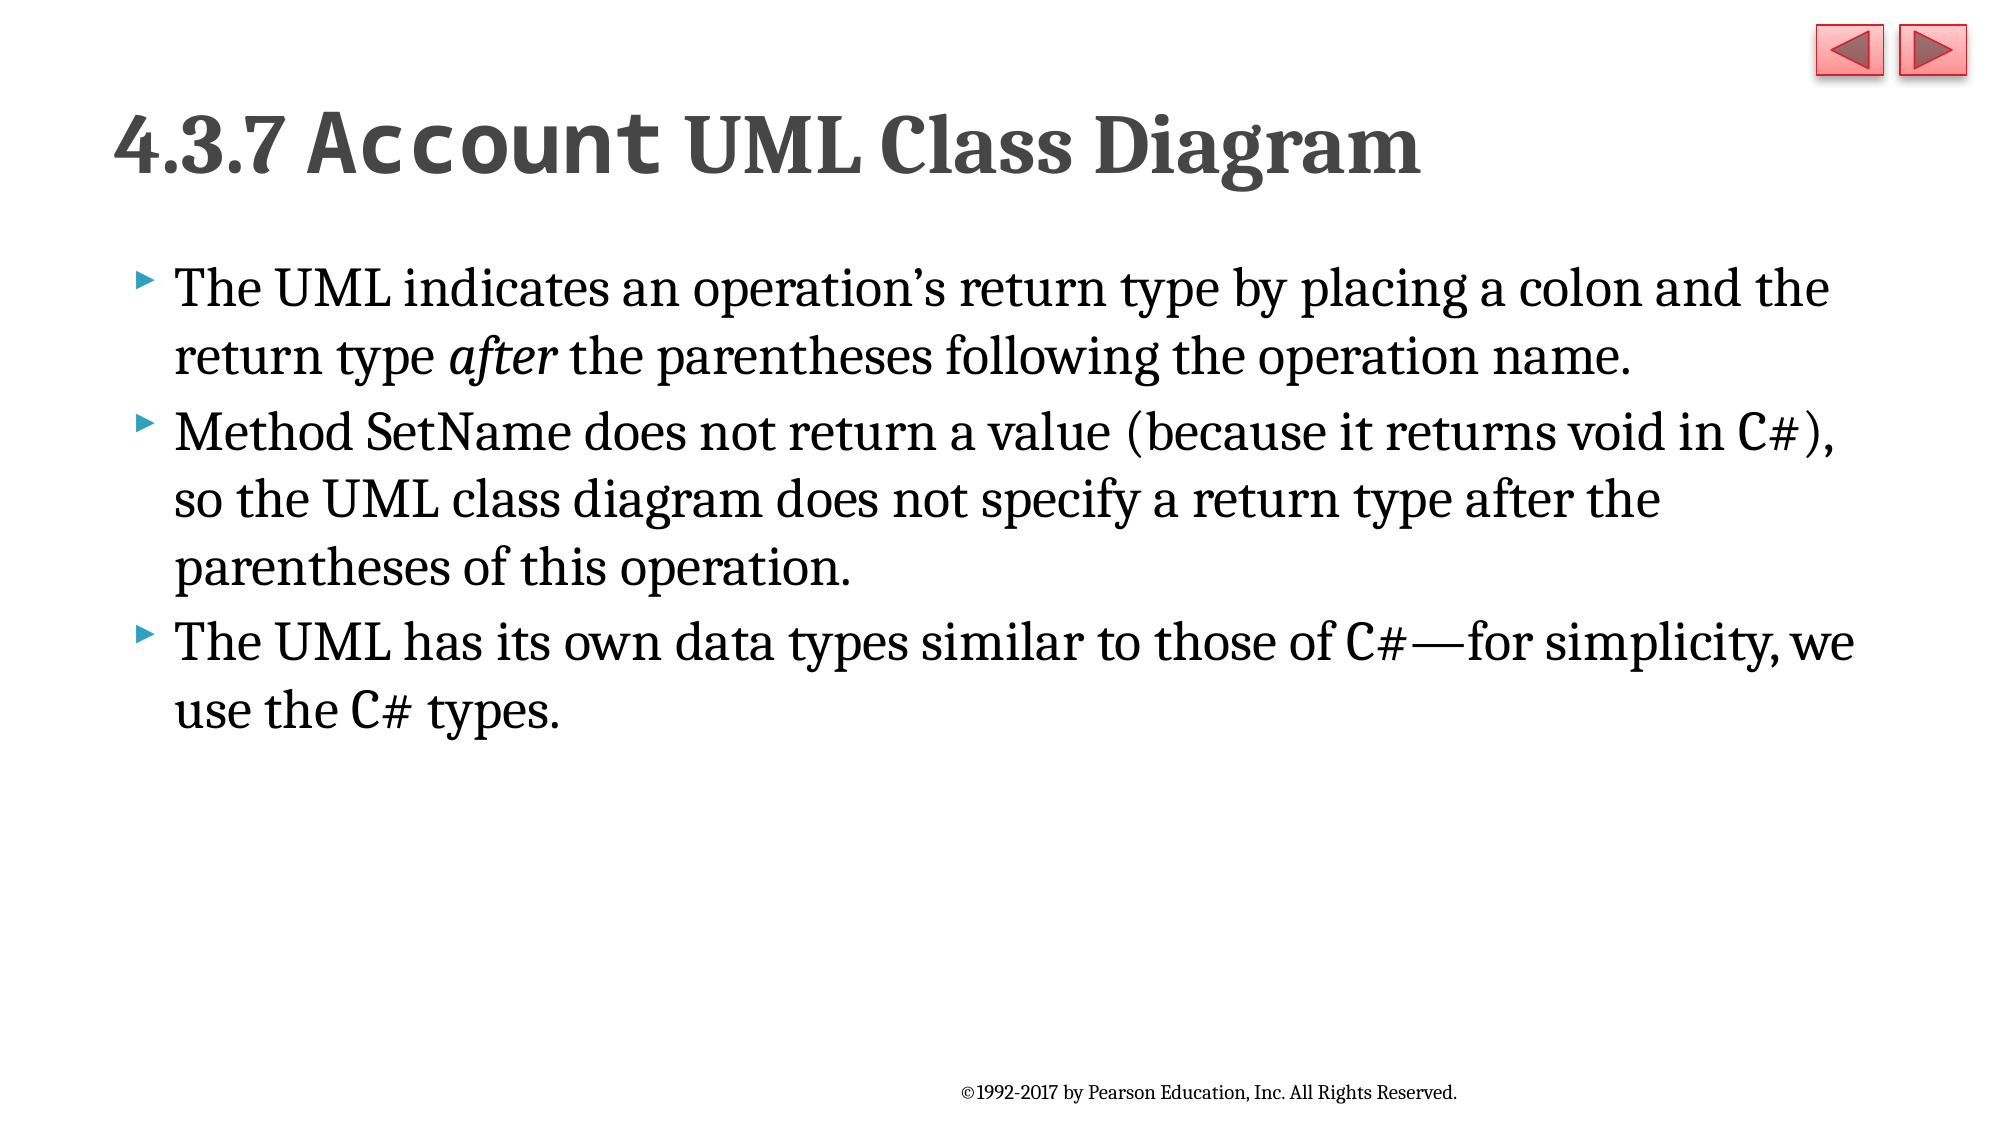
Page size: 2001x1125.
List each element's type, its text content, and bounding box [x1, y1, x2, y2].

title 4.3.7 Account UML Class Diagram [99, 45, 1900, 233]
list The UML indicates an operation’s return type by placing a colon and the return type after the parentheses following the operation name. Method SetName does not return a value (because it returns void in C#), so the UML class diagram does not specify a return type after the parentheses of this operation. The UML has its own data types similar to those of C#—for simplicity, we use the C# types. [99, 242, 1900, 986]
footer ©1992-2017 by Pearson Education, Inc. All Rights Reserved. [900, 1051, 1473, 1112]
